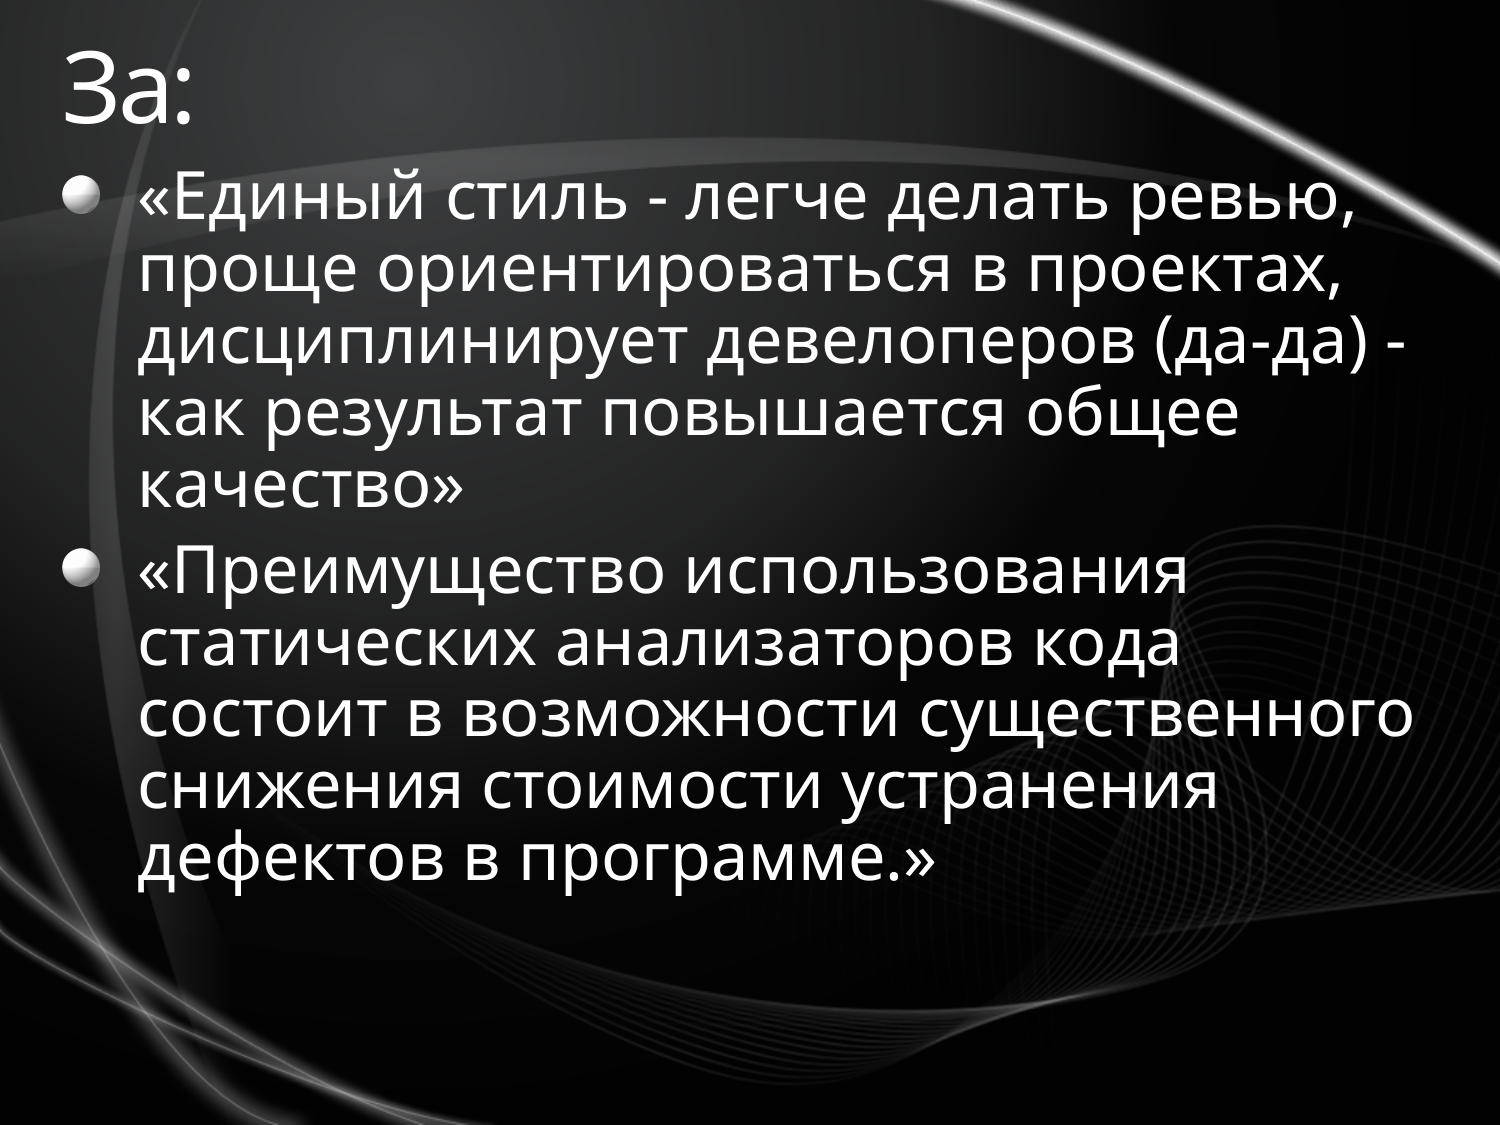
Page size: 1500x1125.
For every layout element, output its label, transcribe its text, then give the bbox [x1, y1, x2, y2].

picture [0, 0, 1500, 1125]
list «Единый стиль - легче делать ревью, проще ориентироваться в проектах, дисциплинирует девелоперов (да-да) - как результат повышается общее качество» «Преимущество использования статических анализаторов кода состоит в возможности существенного снижения стоимости устранения дефектов в программе.» [62, 162, 1438, 906]
title За: [62, 37, 1438, 147]
